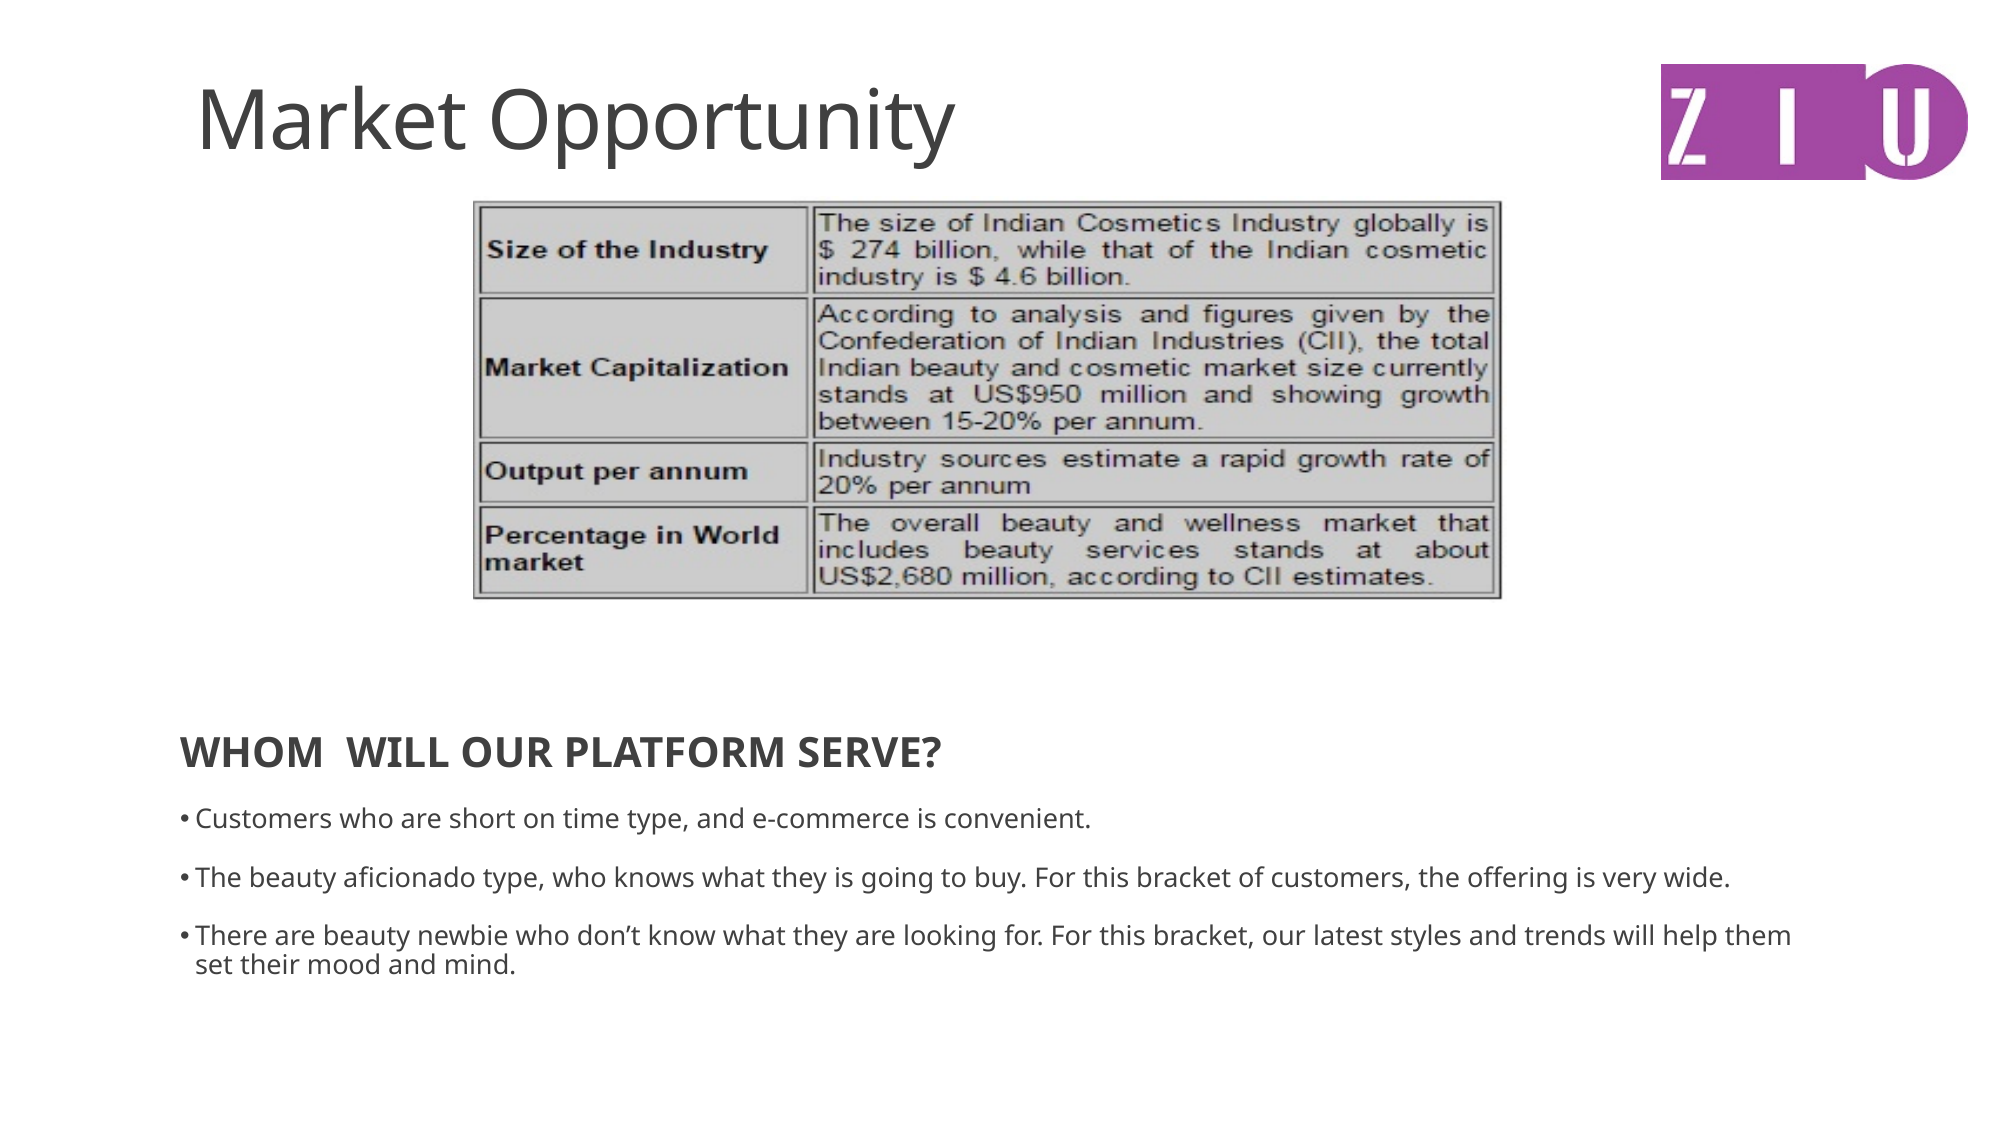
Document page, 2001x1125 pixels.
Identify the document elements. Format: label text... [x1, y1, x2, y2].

picture [472, 195, 1508, 604]
title Market Opportunity [180, 47, 1830, 174]
picture [1660, 64, 1969, 181]
list WHOM WILL OUR PLATFORM SERVE? Customers who are short on time type, and e-commerce is convenient. The beauty aficionado type, who knows what they is going to buy. For this bracket of customers, the offering is very wide. There are beauty newbie who don’t know what they are looking for. For this bracket, our latest styles and trends will help them set their mood and mind. [180, 199, 1830, 1003]
